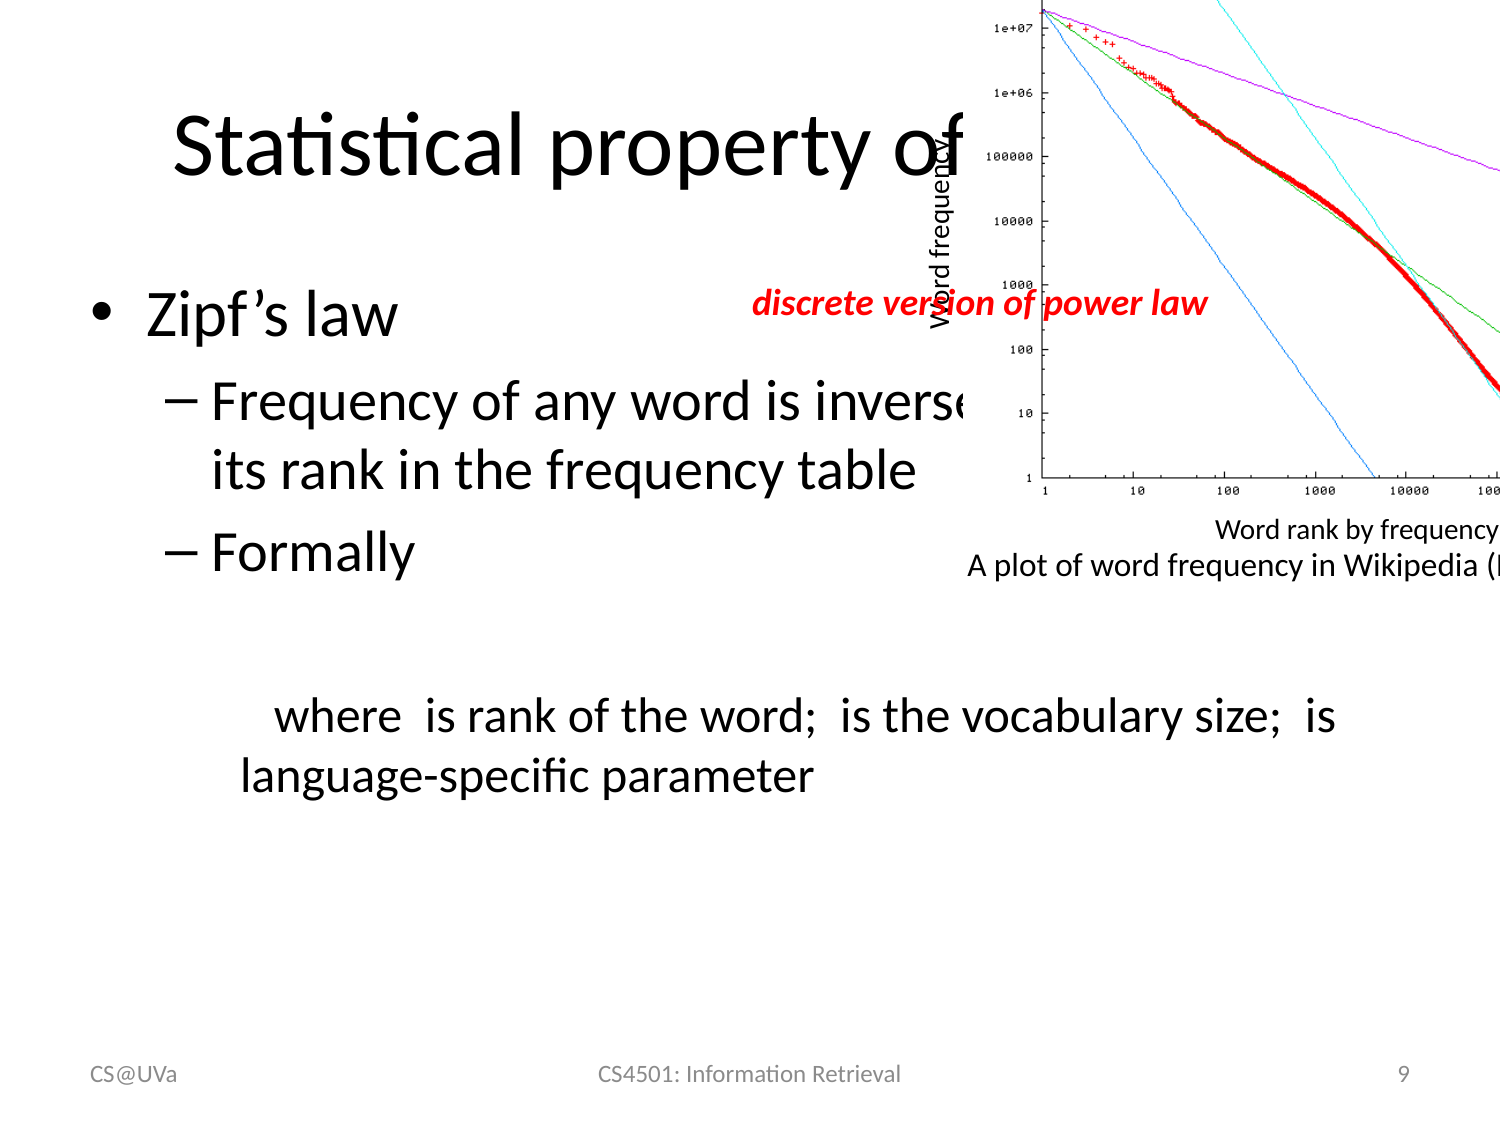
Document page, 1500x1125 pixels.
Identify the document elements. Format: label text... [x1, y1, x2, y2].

slide_number 9 [1074, 1042, 1425, 1103]
footer CS4501: Information Retrieval [512, 1042, 988, 1103]
title Statistical property of language [75, 45, 907, 233]
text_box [912, 0, 1500, 592]
slide_number CS@UVa [75, 1042, 425, 1103]
text_box discrete version of power law [737, 270, 907, 330]
